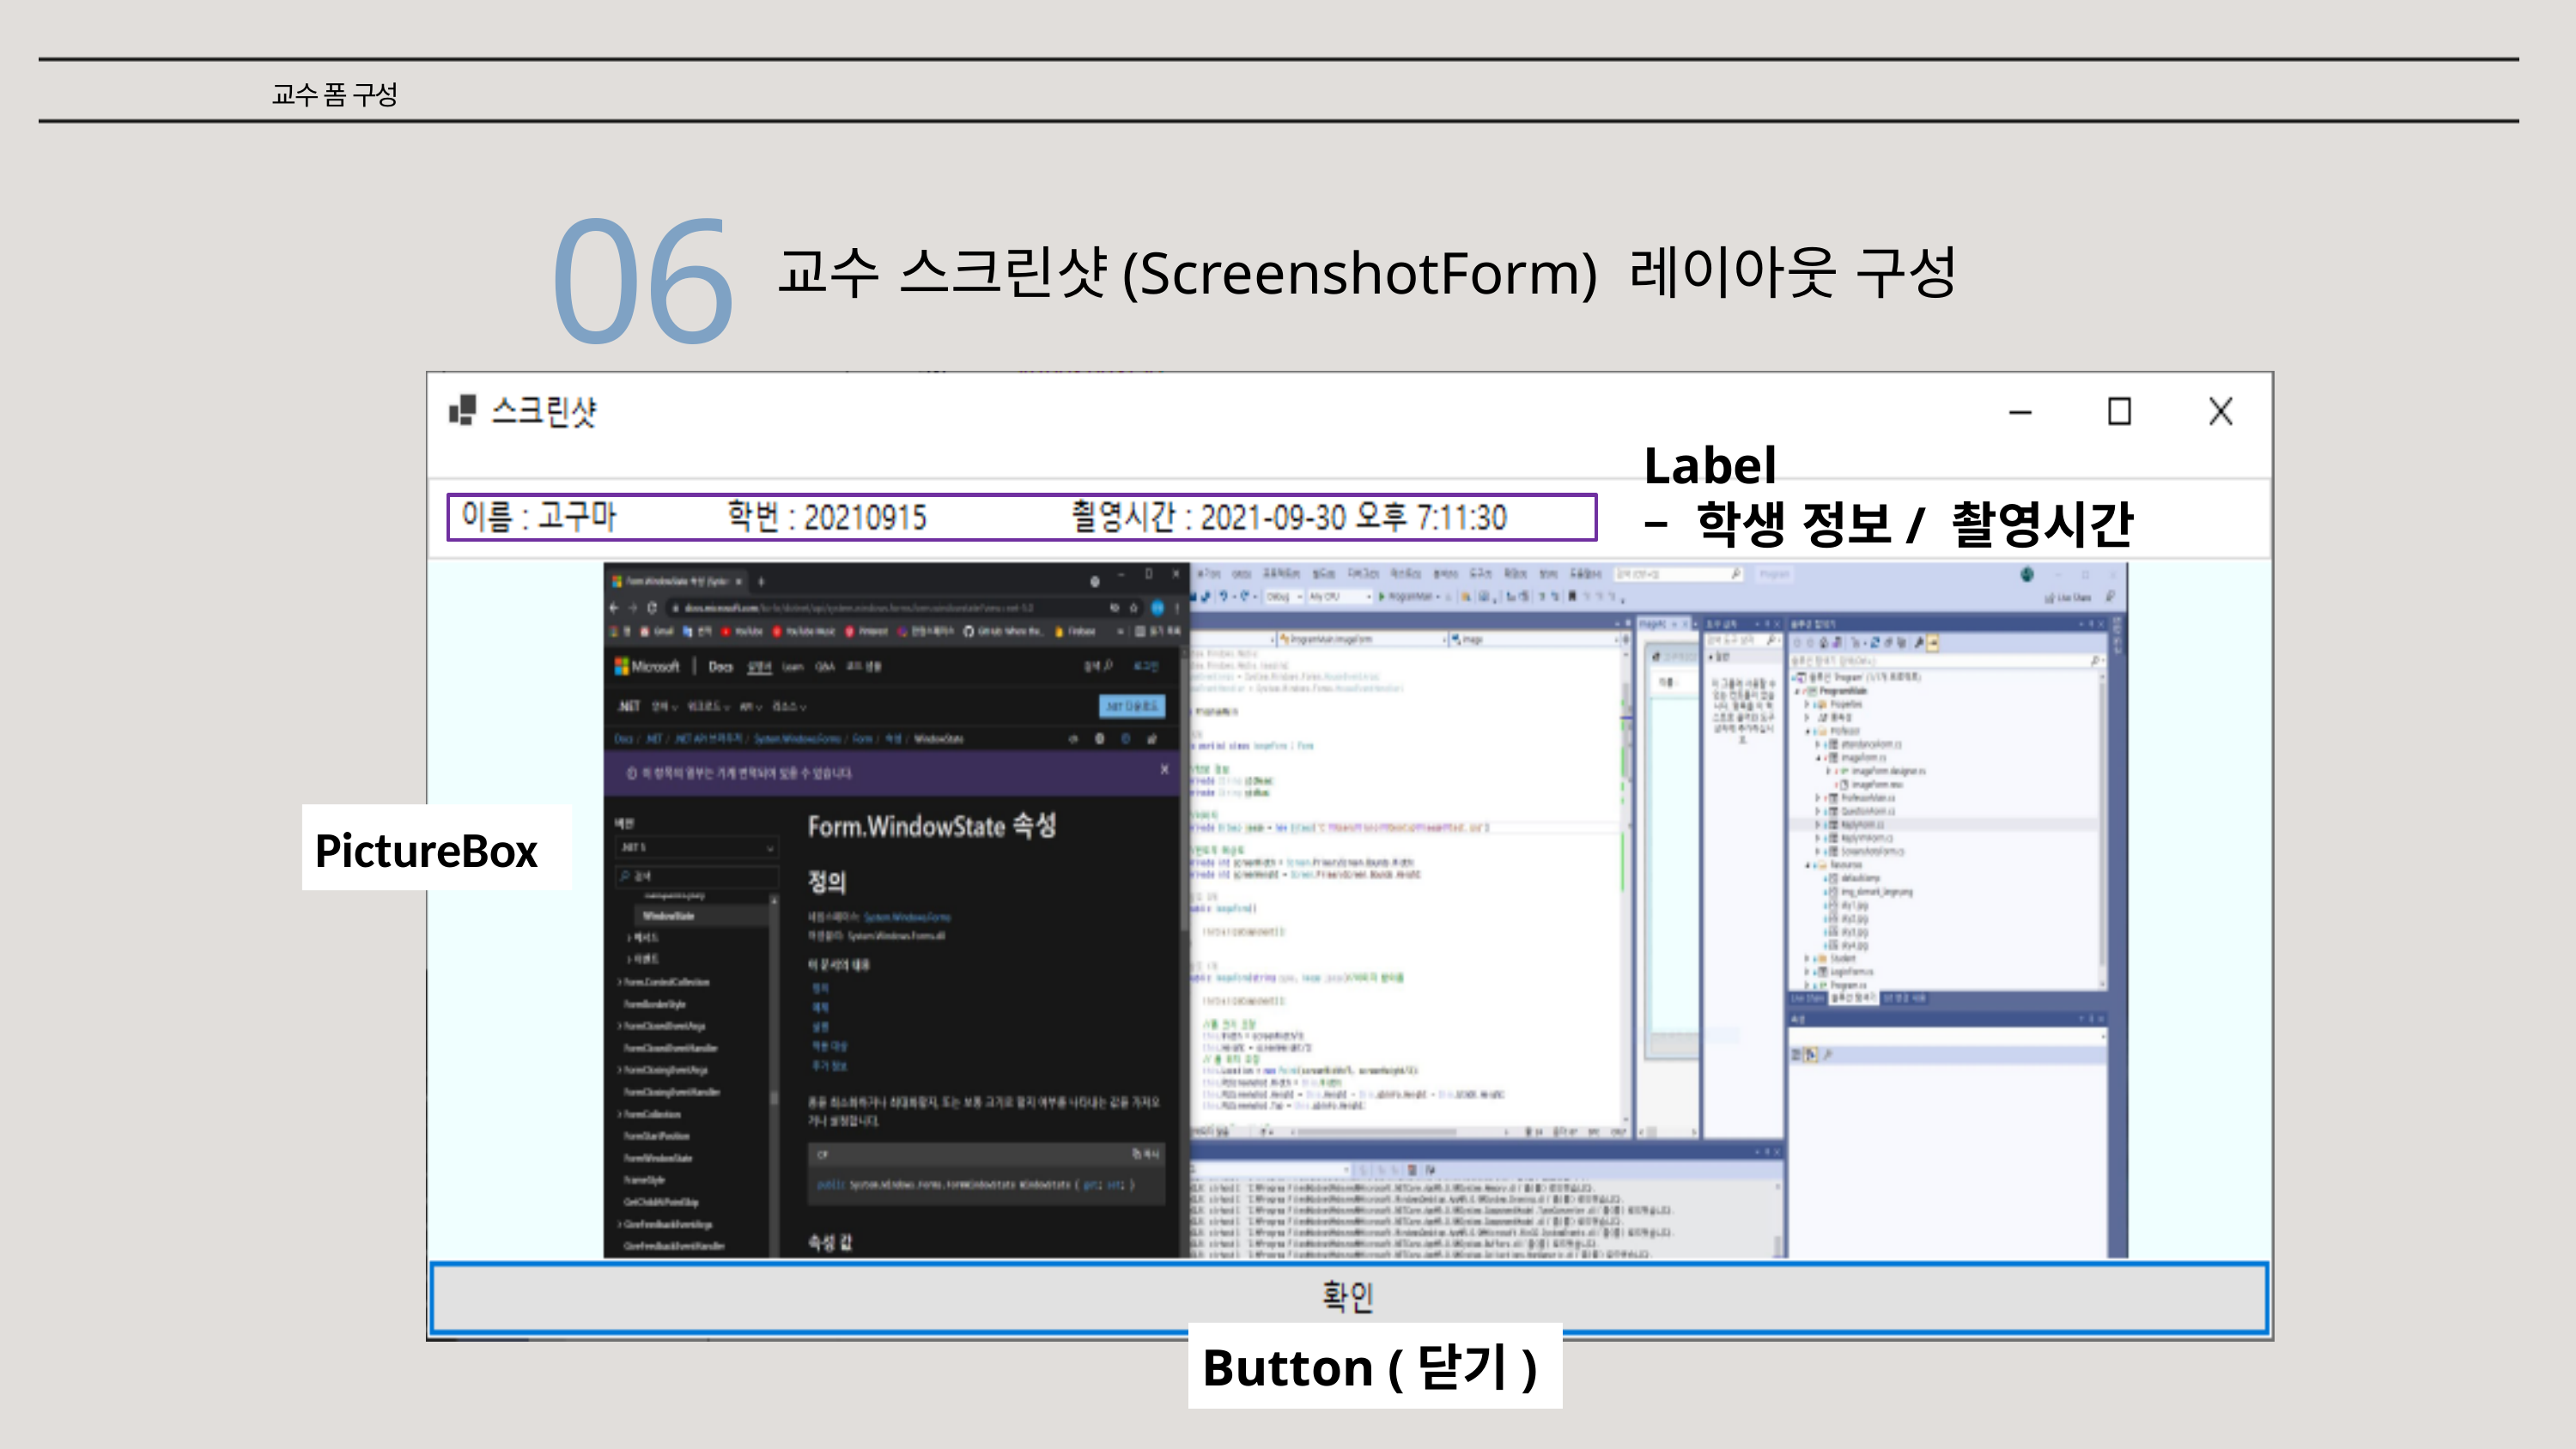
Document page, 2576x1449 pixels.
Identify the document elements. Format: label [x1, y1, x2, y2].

text_box [301, 370, 2275, 1410]
text_box [534, 164, 2042, 369]
text_box [7, 53, 2519, 131]
